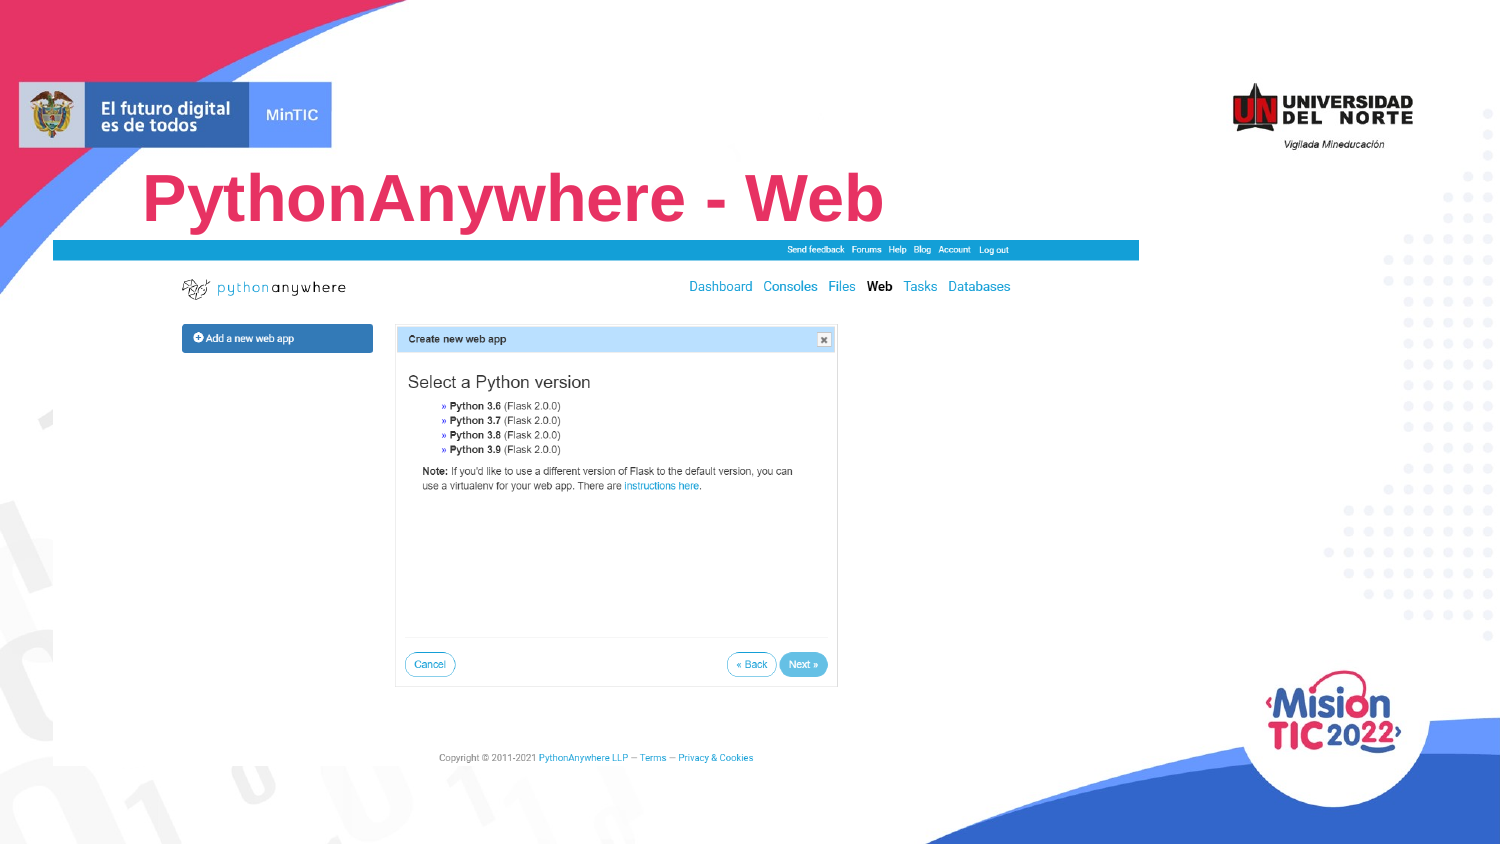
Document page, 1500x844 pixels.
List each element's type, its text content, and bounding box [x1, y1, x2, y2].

picture [0, 0, 1500, 844]
text_box PythonAnywhere - Web [131, 125, 1369, 241]
